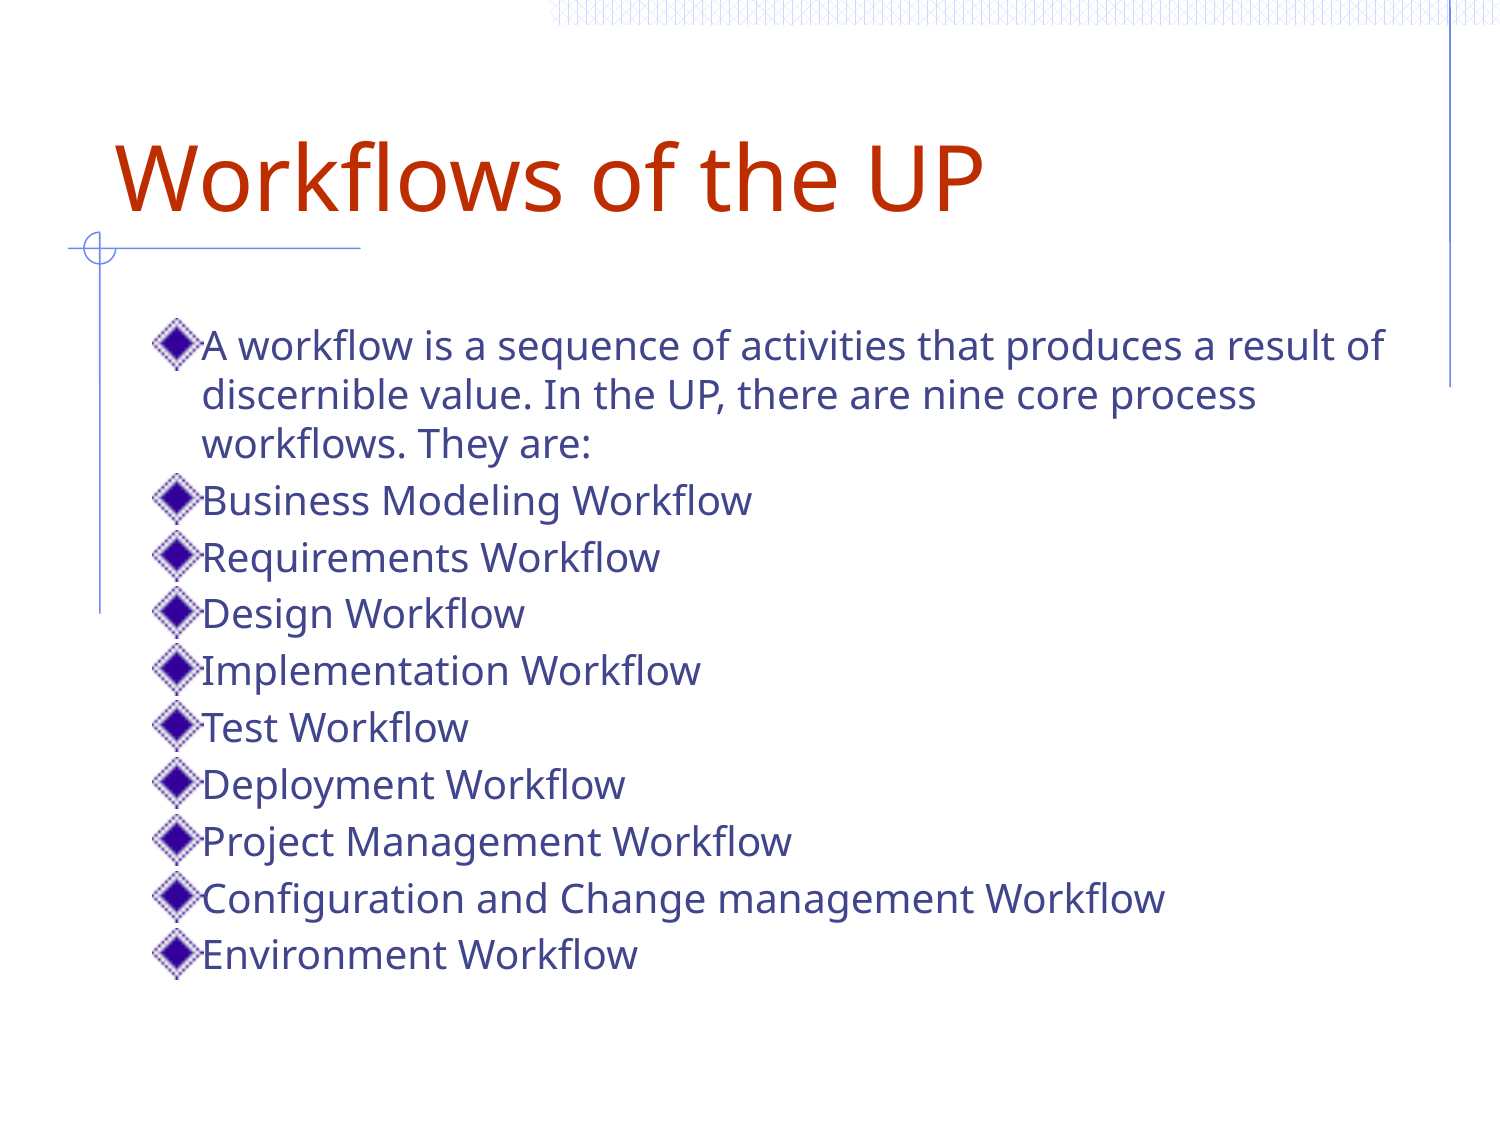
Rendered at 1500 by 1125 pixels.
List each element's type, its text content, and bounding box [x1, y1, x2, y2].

list A workflow is a sequence of activities that produces a result of discernible value. In the UP, there are nine core process workflows. They are: Business Modeling Workflow Requirements Workflow Design Workflow Implementation Workflow Test Workflow Deployment Workflow Project Management Workflow Configuration and Change management Workflow Environment Workflow [137, 312, 1413, 988]
picture [152, 814, 204, 866]
picture [152, 530, 204, 582]
picture [152, 318, 204, 371]
picture [152, 643, 204, 696]
picture [152, 757, 204, 809]
picture [152, 871, 204, 923]
picture [152, 586, 204, 639]
title Workflows of the UP [99, 50, 1375, 238]
picture [152, 473, 204, 525]
picture [152, 928, 204, 980]
picture [152, 700, 204, 752]
